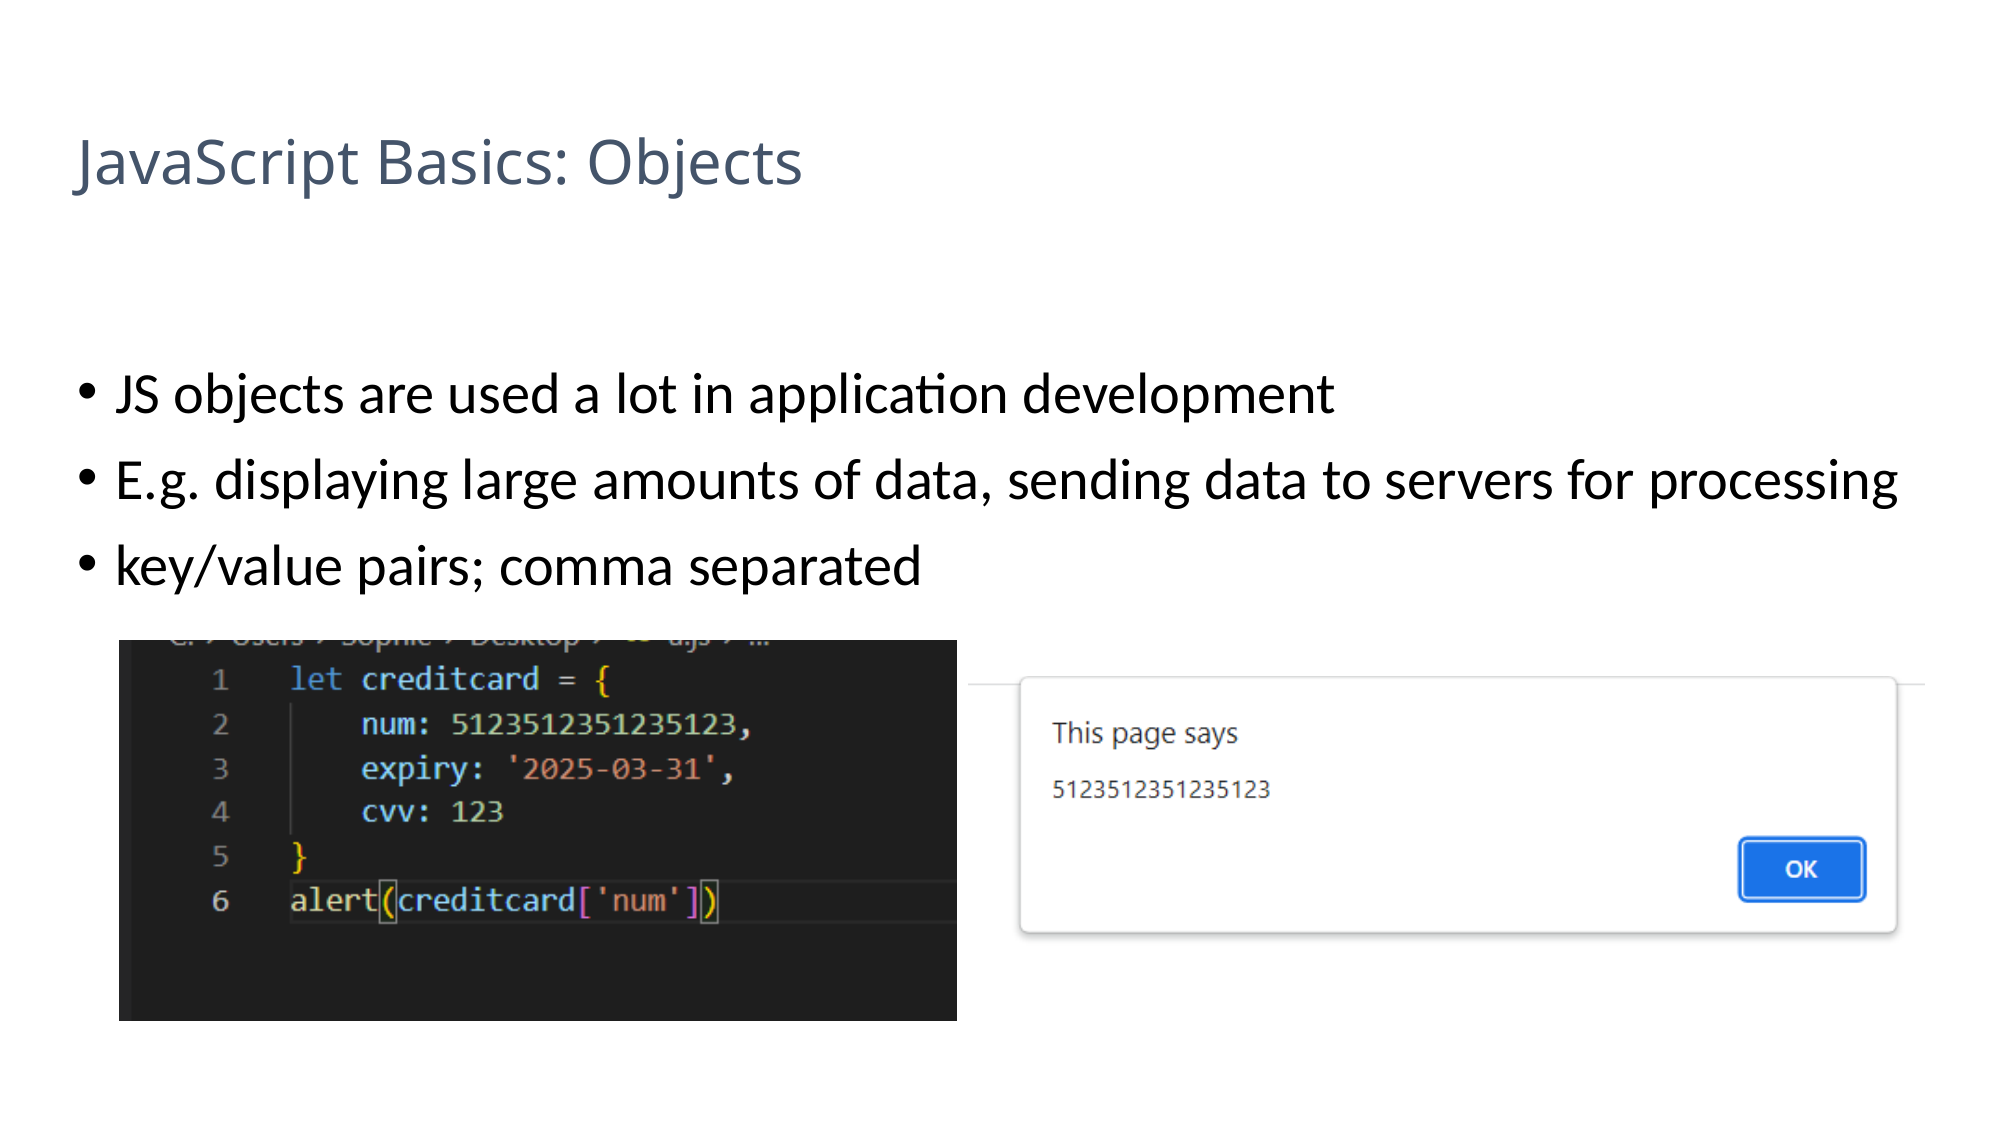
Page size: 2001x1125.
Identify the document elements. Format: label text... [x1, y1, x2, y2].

picture [968, 676, 1925, 961]
title JavaScript Basics: Objects [62, 123, 1788, 206]
picture [119, 640, 957, 1021]
list JS objects are used a lot in application development E.g. displaying large amounts of data, sending data to servers for processing key/value pairs; comma separated [62, 352, 1938, 961]
